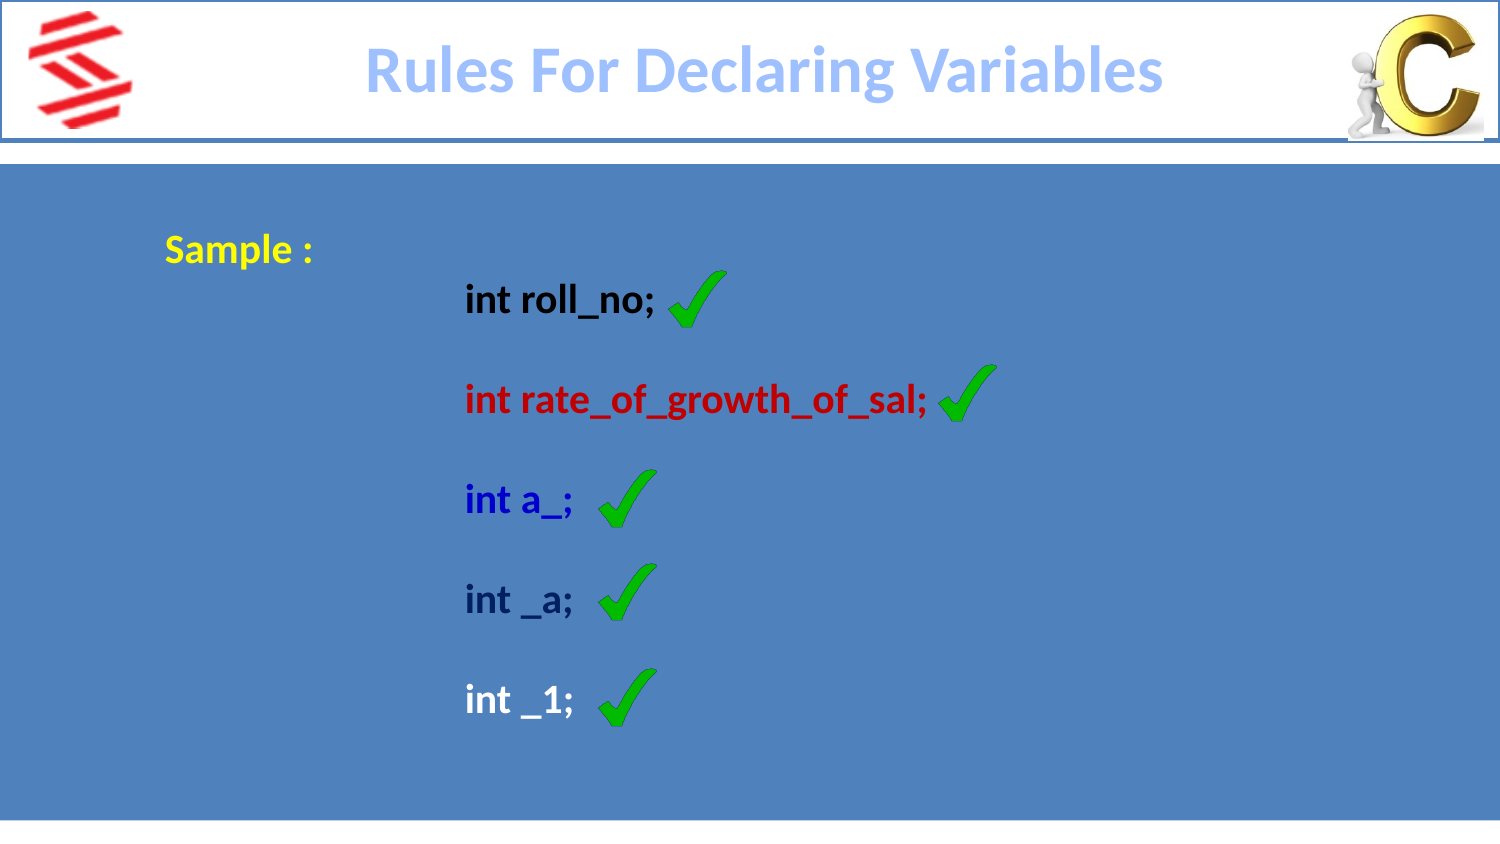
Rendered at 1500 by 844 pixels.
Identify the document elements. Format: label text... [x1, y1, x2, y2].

picture [597, 667, 657, 727]
text_box [0, 162, 1500, 822]
text_box Sample : int roll_no; int rate_of_growth_of_sal; int a_; int _a; int _1; [0, 164, 1102, 830]
picture [597, 468, 657, 528]
picture [1348, 11, 1484, 141]
picture [23, 11, 141, 130]
picture [937, 362, 997, 423]
title Rules For Declaring Variables [0, 0, 1500, 143]
picture [597, 562, 657, 622]
picture [667, 269, 727, 329]
